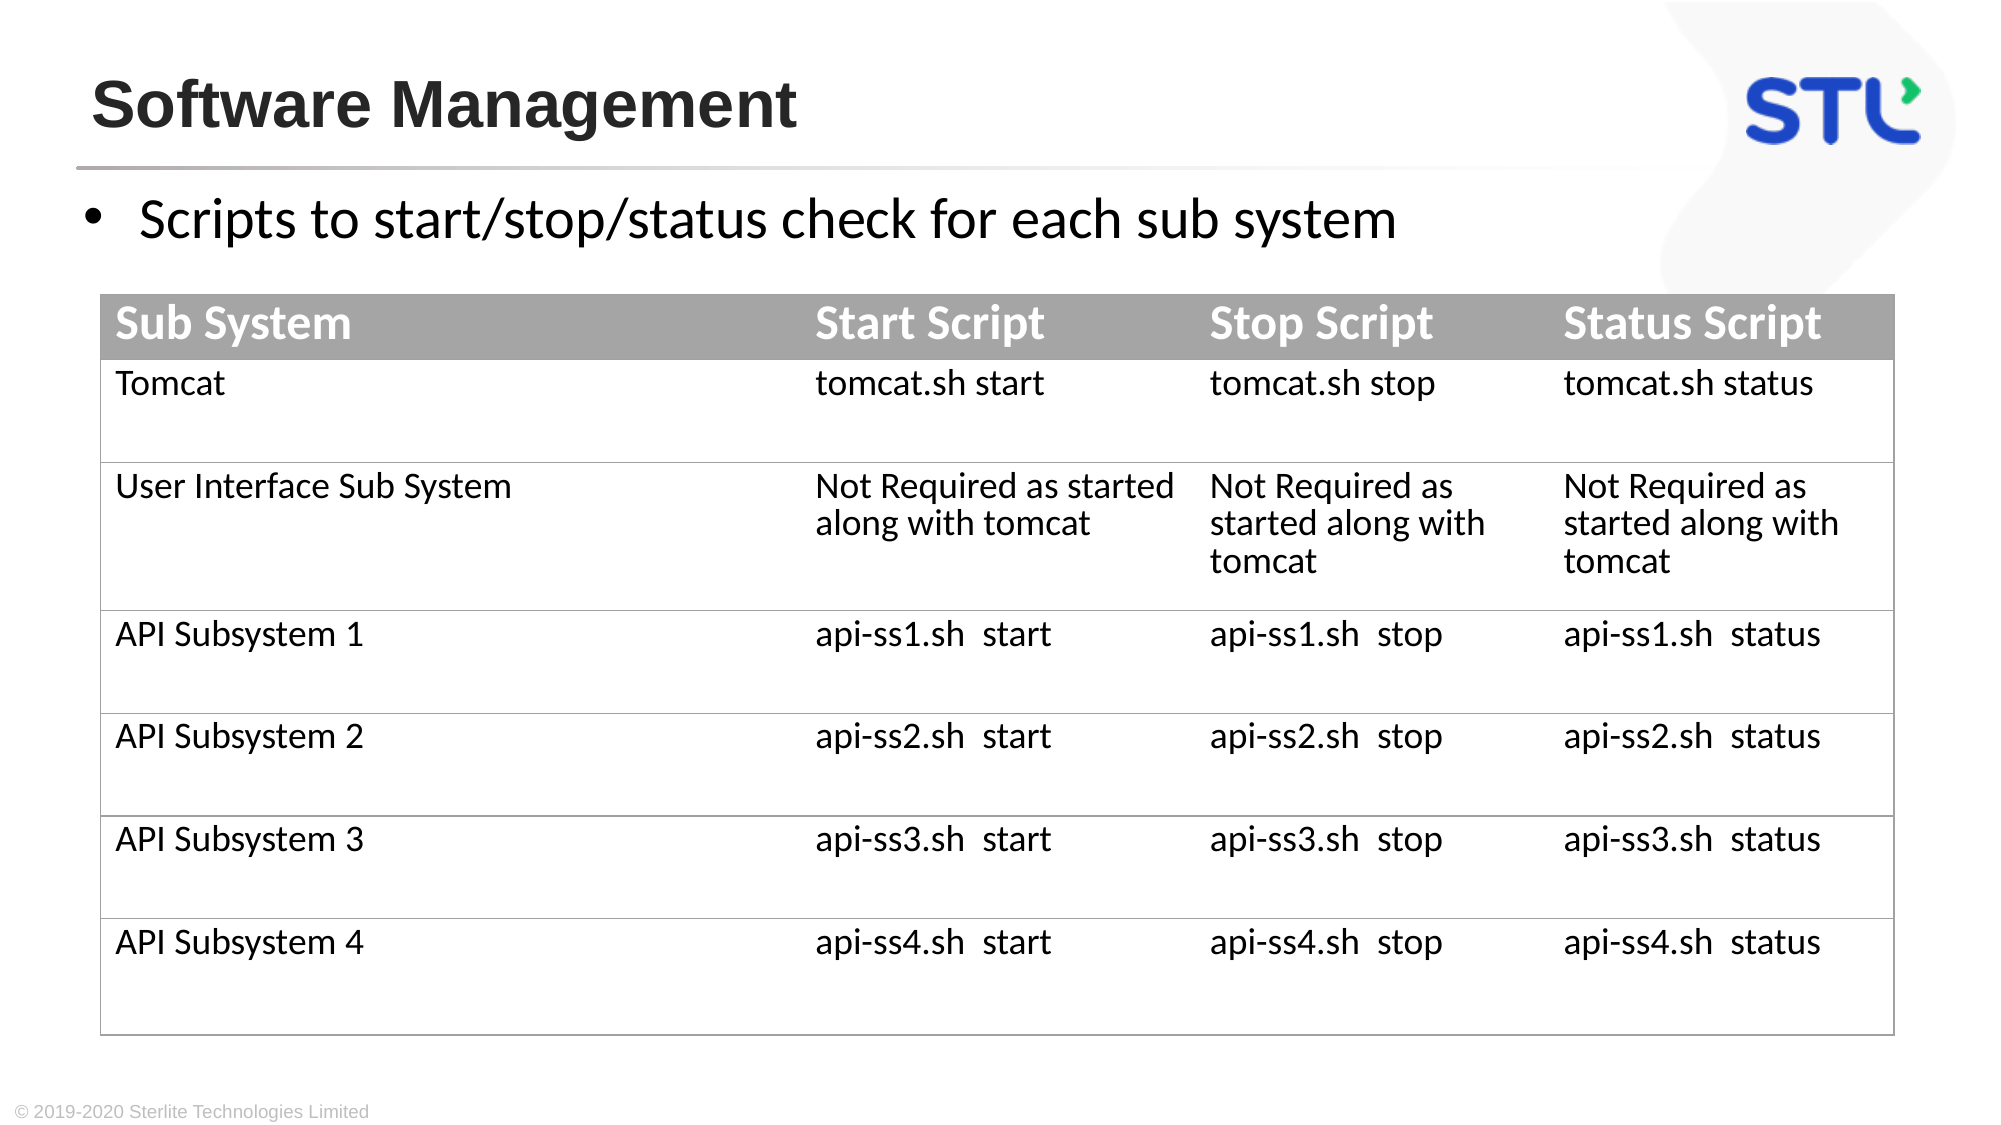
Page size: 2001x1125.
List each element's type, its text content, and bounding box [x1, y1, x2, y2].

table_cell api-ss1.sh stop [1195, 611, 1549, 713]
footer © 2019-2020 Sterlite Technologies Limited [0, 1083, 455, 1125]
table_header Start Script [800, 295, 1195, 359]
table_cell api-ss4.sh status [1549, 919, 1893, 1034]
table_cell Tomcat [101, 360, 800, 462]
table_header Stop Script [1195, 295, 1549, 359]
table_cell api-ss2.sh stop [1195, 714, 1549, 815]
table_cell API Subsystem 3 [101, 817, 800, 918]
table_cell tomcat.sh start [800, 360, 1195, 462]
table_header Status Script [1549, 295, 1893, 359]
table_header Sub System [101, 295, 800, 359]
title Software Management [76, 35, 1686, 167]
table_cell API Subsystem 2 [101, 714, 800, 815]
table_cell api-ss1.sh status [1549, 611, 1893, 713]
table_cell api-ss3.sh start [800, 817, 1195, 918]
table_cell API Subsystem 4 [101, 919, 800, 1034]
picture [1746, 77, 1921, 145]
table_cell Not Required as started along with tomcat [1195, 463, 1549, 610]
table_cell tomcat.sh stop [1195, 360, 1549, 462]
table_cell Not Required as started along with tomcat [1549, 463, 1893, 610]
table_cell api-ss2.sh start [800, 714, 1195, 815]
table_cell Not Required as started along with tomcat [800, 463, 1195, 610]
table_cell api-ss4.sh stop [1195, 919, 1549, 1034]
table_cell api-ss3.sh stop [1195, 817, 1549, 918]
table_cell tomcat.sh status [1549, 360, 1893, 462]
table_cell API Subsystem 1 [101, 611, 800, 713]
table_cell api-ss3.sh status [1549, 817, 1893, 918]
table_cell api-ss2.sh status [1549, 714, 1893, 815]
table_cell api-ss4.sh start [800, 919, 1195, 1034]
text_box Scripts to start/stop/status check for each sub system [76, 172, 1821, 468]
table_cell User Interface Sub System [101, 463, 800, 610]
table_cell api-ss1.sh start [800, 611, 1195, 713]
